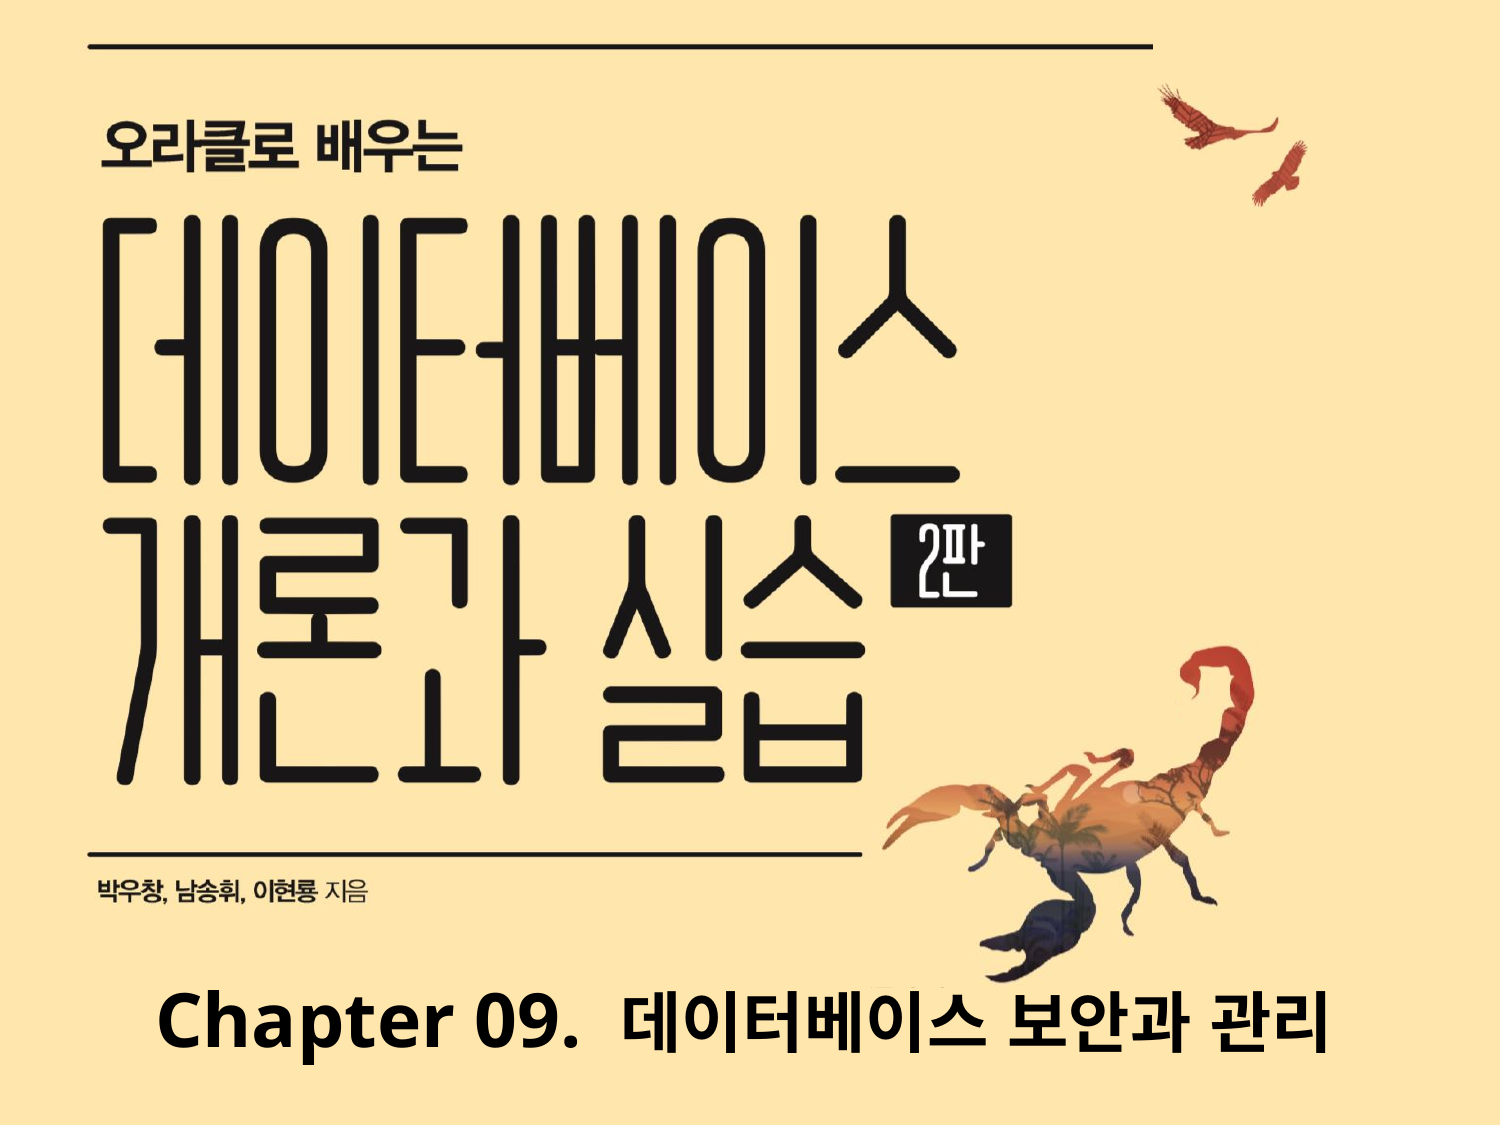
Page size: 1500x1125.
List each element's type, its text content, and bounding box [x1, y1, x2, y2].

picture [49, 21, 1314, 940]
title Chapter 09. 데이터베이스 보안과 관리 [139, 940, 1400, 1106]
